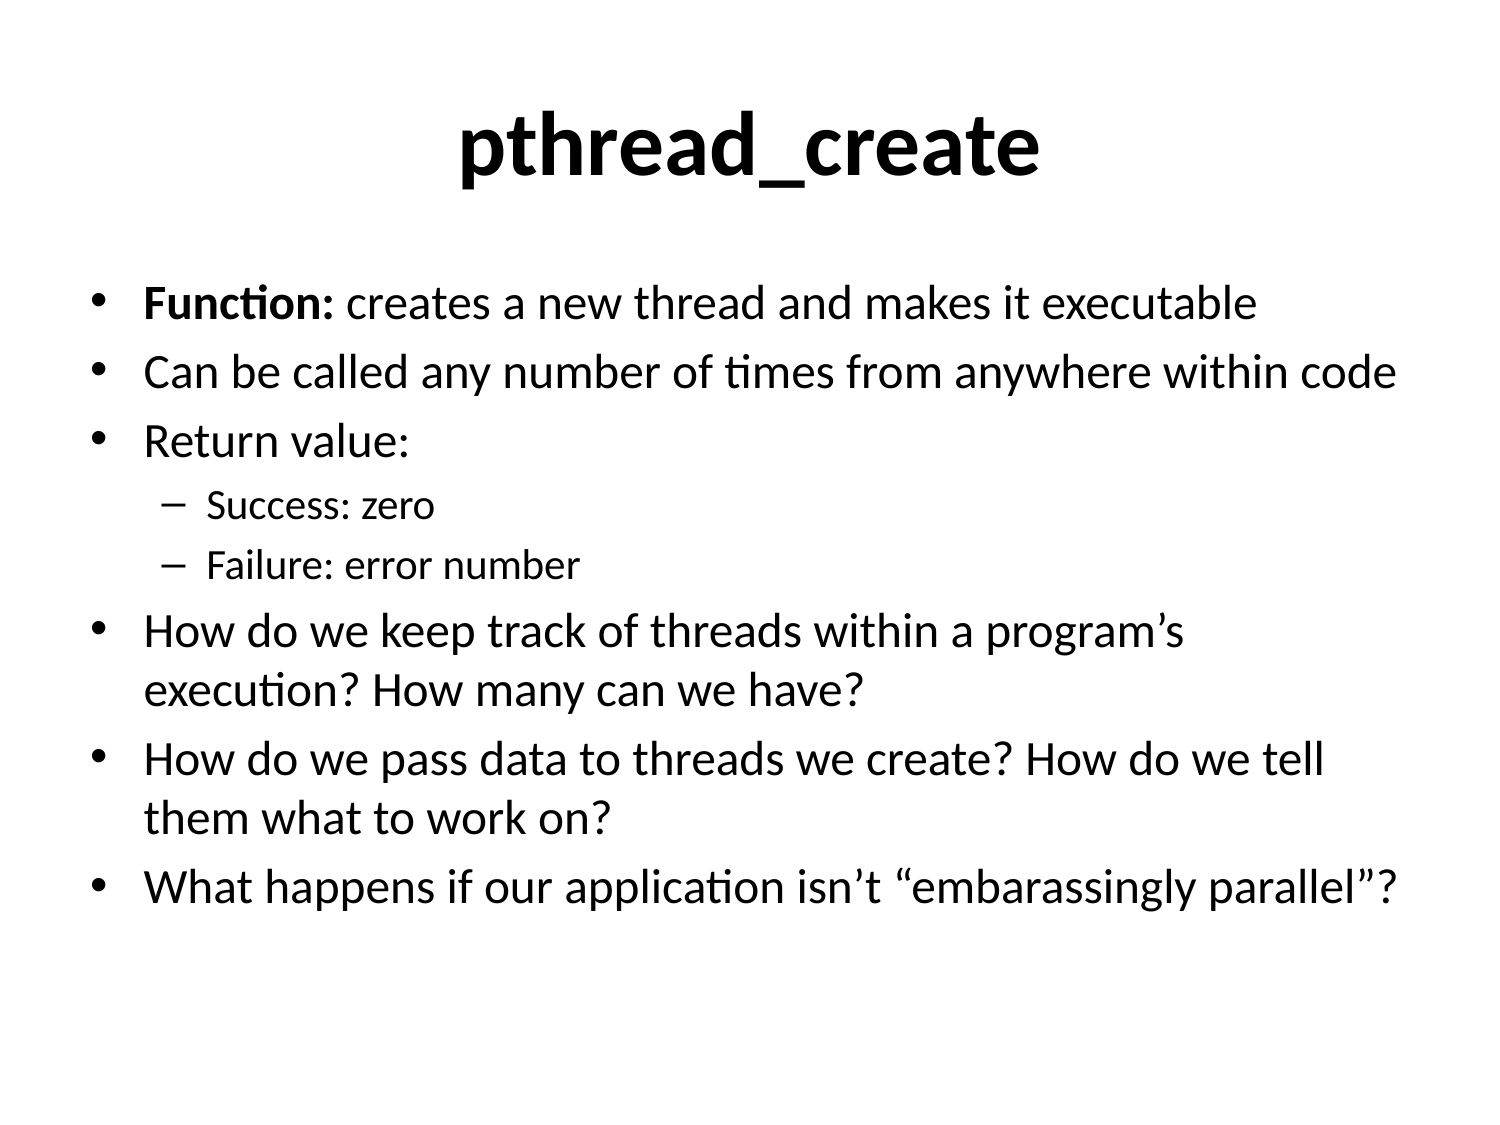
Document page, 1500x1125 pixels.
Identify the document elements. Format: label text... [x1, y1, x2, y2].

list Function: creates a new thread and makes it executable Can be called any number of times from anywhere within code Return value: Success: zero Failure: error number How do we keep track of threads within a program’s execution? How many can we have? How do we pass data to threads we create? How do we tell them what to work on? What happens if our application isn’t “embarassingly parallel”? [75, 262, 1425, 1005]
title pthread_create [75, 45, 1425, 233]
